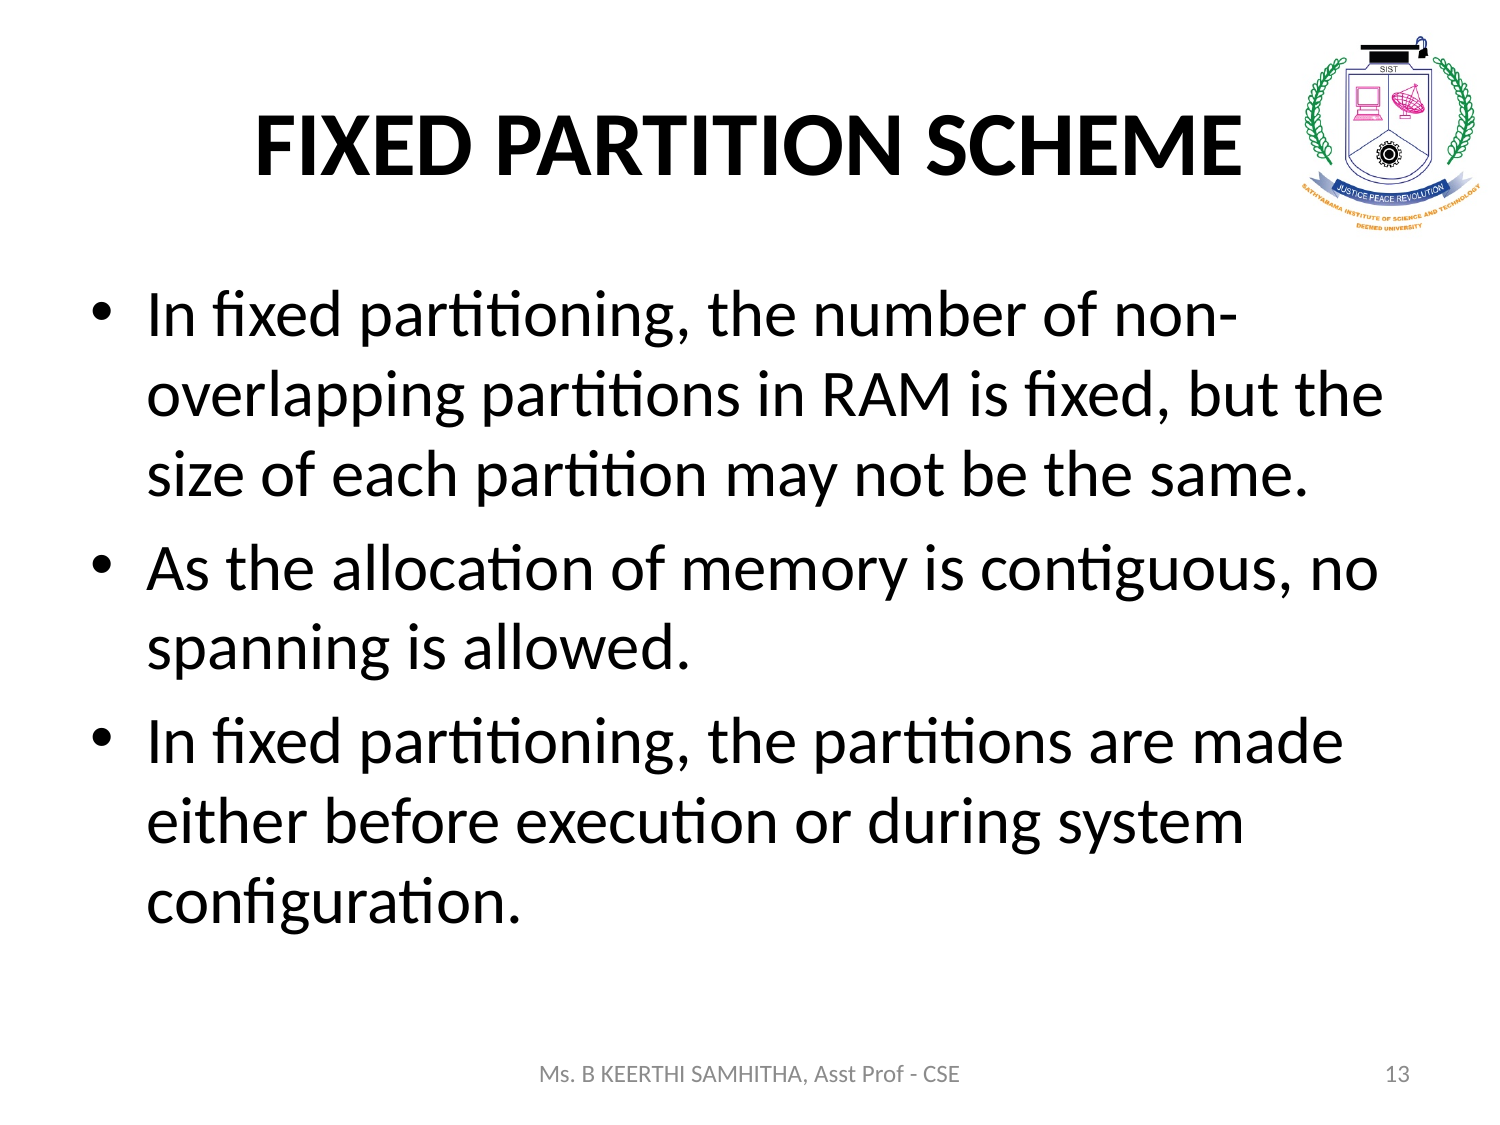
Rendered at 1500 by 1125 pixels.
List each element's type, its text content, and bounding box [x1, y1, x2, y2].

footer Ms. B KEERTHI SAMHITHA, Asst Prof - CSE [512, 1042, 988, 1103]
slide_number 13 [1074, 1042, 1425, 1103]
list In fixed partitioning, the number of non-overlapping partitions in RAM is fixed, but the size of each partition may not be the same. As the allocation of memory is contiguous, no spanning is allowed. In fixed partitioning, the partitions are made either before execution or during system configuration. [75, 262, 1425, 1005]
picture [1280, 30, 1500, 251]
title FIXED PARTITION SCHEME [75, 45, 1425, 233]
